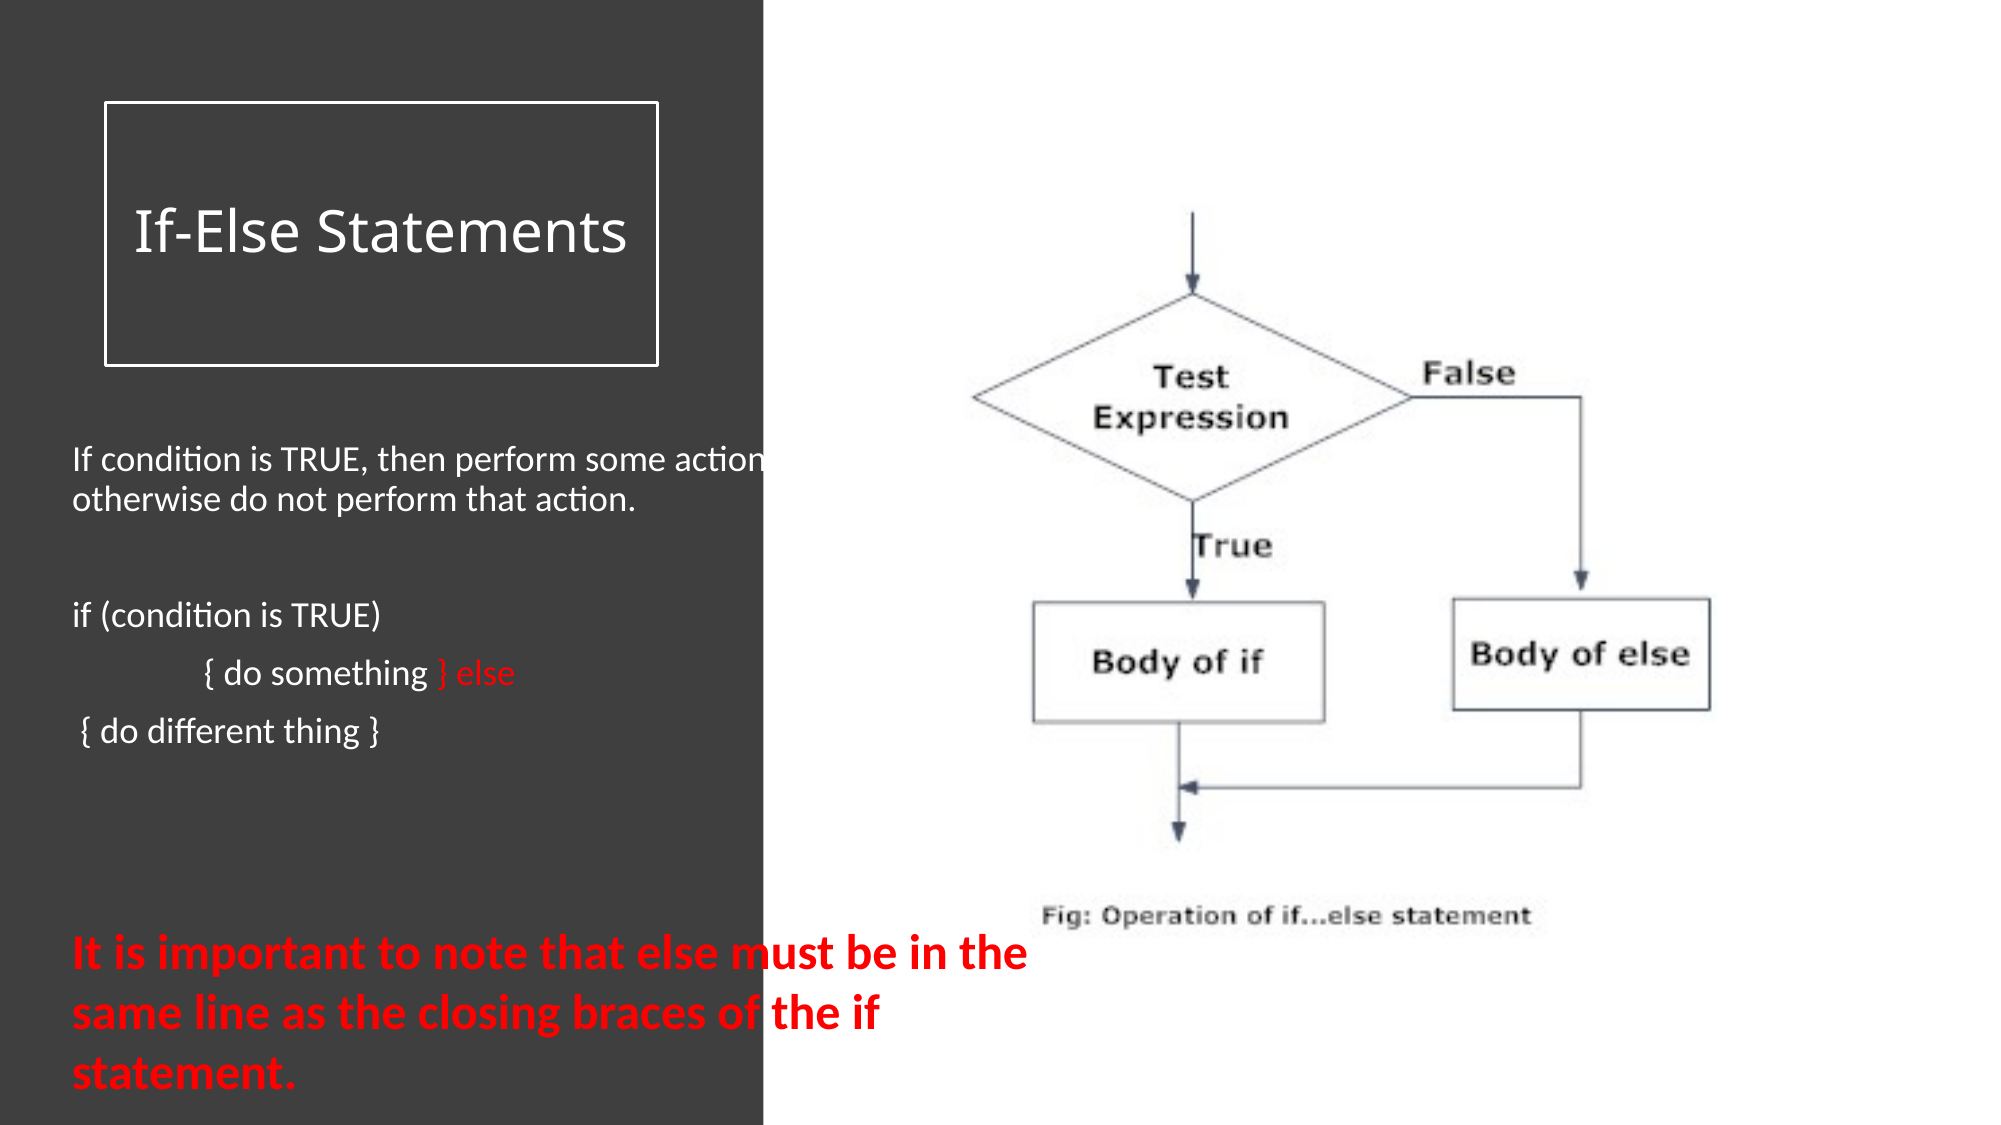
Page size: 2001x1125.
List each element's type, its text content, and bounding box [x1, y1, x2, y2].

text_box [0, 0, 764, 1125]
list If condition is TRUE, then perform some action; otherwise do not perform that action. if (condition is TRUE) { do something } else { do different thing } [57, 432, 843, 760]
picture [869, 154, 1895, 944]
text_box It is important to note that else must be in the same line as the closing braces of the if statement. [57, 911, 1057, 1107]
title If-Else Statements [105, 102, 658, 366]
